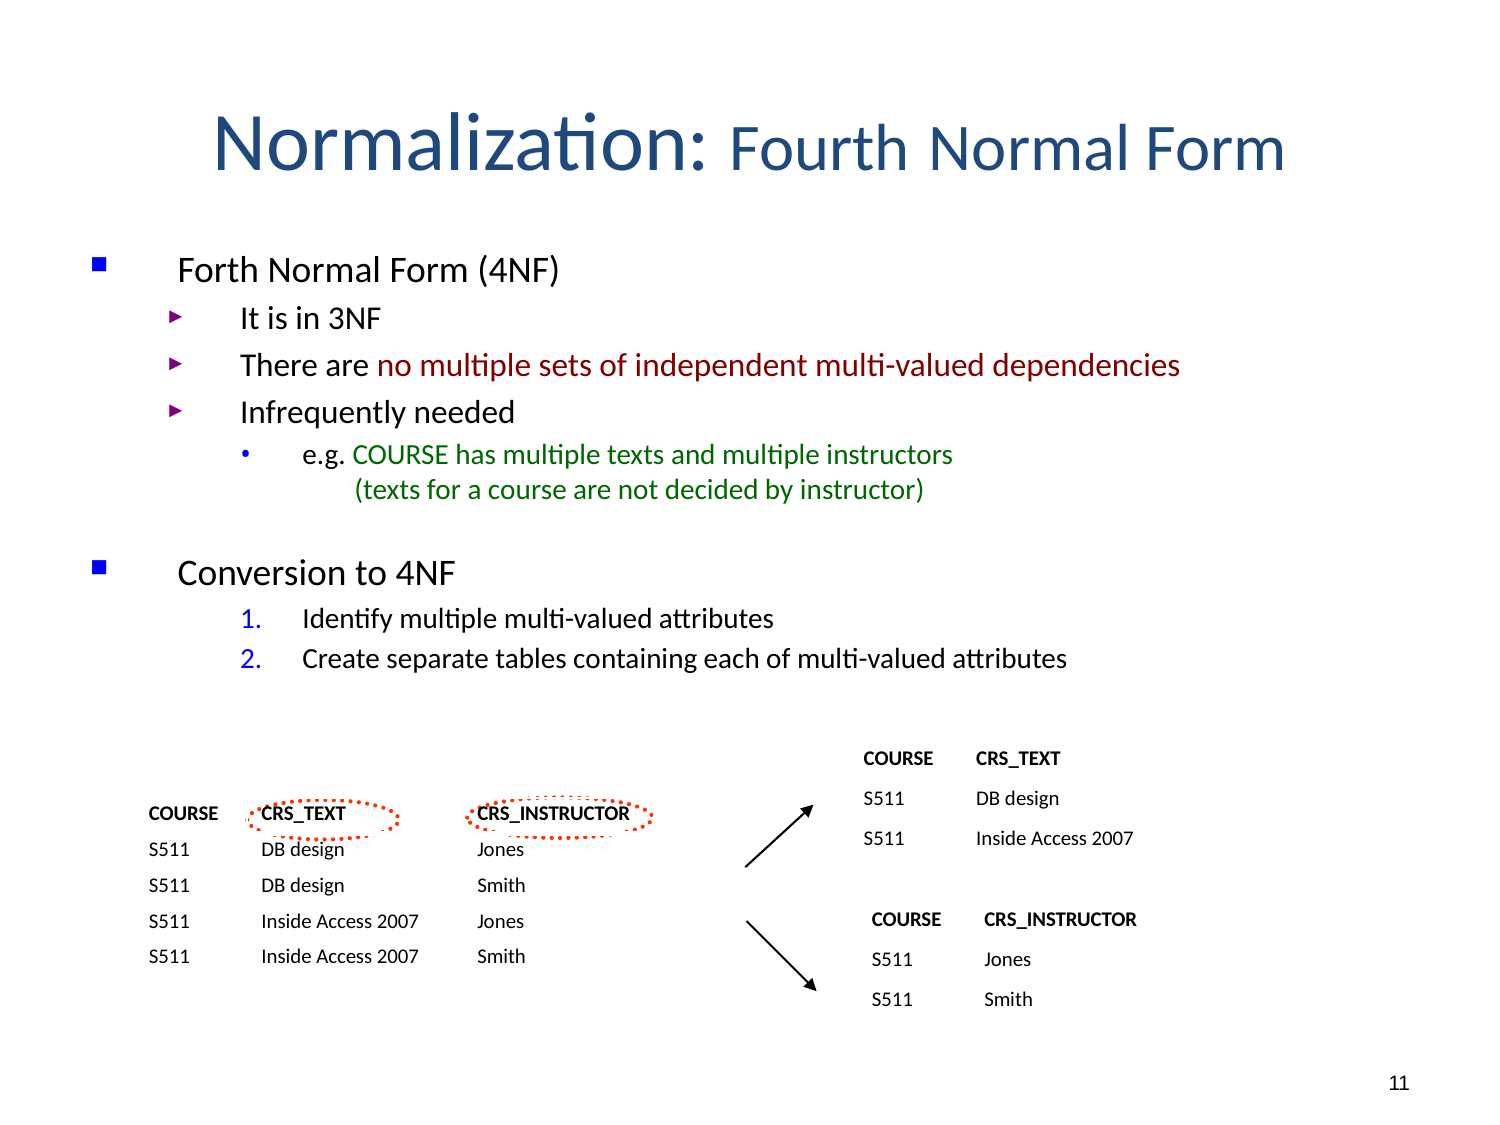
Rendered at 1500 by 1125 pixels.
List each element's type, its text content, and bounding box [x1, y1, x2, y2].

text_box [746, 921, 817, 992]
table_cell S511 [858, 946, 968, 983]
table_cell Smith [463, 870, 681, 904]
list Forth Normal Form (4NF) It is in 3NF There are no multiple sets of independent multi-valued dependencies Infrequently needed e.g. COURSE has multiple texts and multiple instructors (texts for a course are not decided by instructor) Conversion to 4NF Identify multiple multi-valued attributes Create separate tables containing each of multi-valued attributes [75, 237, 1425, 698]
table_cell DB design [248, 870, 462, 904]
table_cell S511 [135, 870, 246, 904]
table_cell Smith [463, 942, 681, 976]
table_header CRS_INSTRUCTOR [463, 799, 681, 831]
table_cell DB design [248, 836, 462, 869]
table_cell Jones [463, 906, 681, 940]
table_cell Smith [970, 985, 1184, 1023]
table_cell S511 [135, 836, 246, 869]
table_cell S511 [135, 942, 246, 976]
table_header CRS_INSTRUCTOR [970, 905, 1184, 941]
table_header CRS_TEXT [248, 799, 462, 831]
slide_number 11 [1362, 1062, 1426, 1103]
table_cell Jones [463, 836, 681, 869]
table_cell Inside Access 2007 [248, 942, 462, 976]
table_cell S511 [135, 906, 246, 940]
table_cell Inside Access 2007 [248, 906, 462, 940]
table_cell S511 [850, 823, 960, 861]
table_cell Inside Access 2007 [962, 823, 1176, 861]
text_box [745, 804, 814, 868]
table_header COURSE [858, 905, 968, 941]
title Normalization: Fourth Normal Form [74, 62, 1426, 213]
table_header COURSE [135, 799, 246, 831]
table_cell DB design [962, 785, 1176, 822]
table_header COURSE [850, 743, 960, 780]
table_cell S511 [858, 985, 968, 1023]
table_header CRS_TEXT [962, 743, 1176, 780]
table_cell S511 [850, 785, 960, 822]
table_cell Jones [970, 946, 1184, 983]
